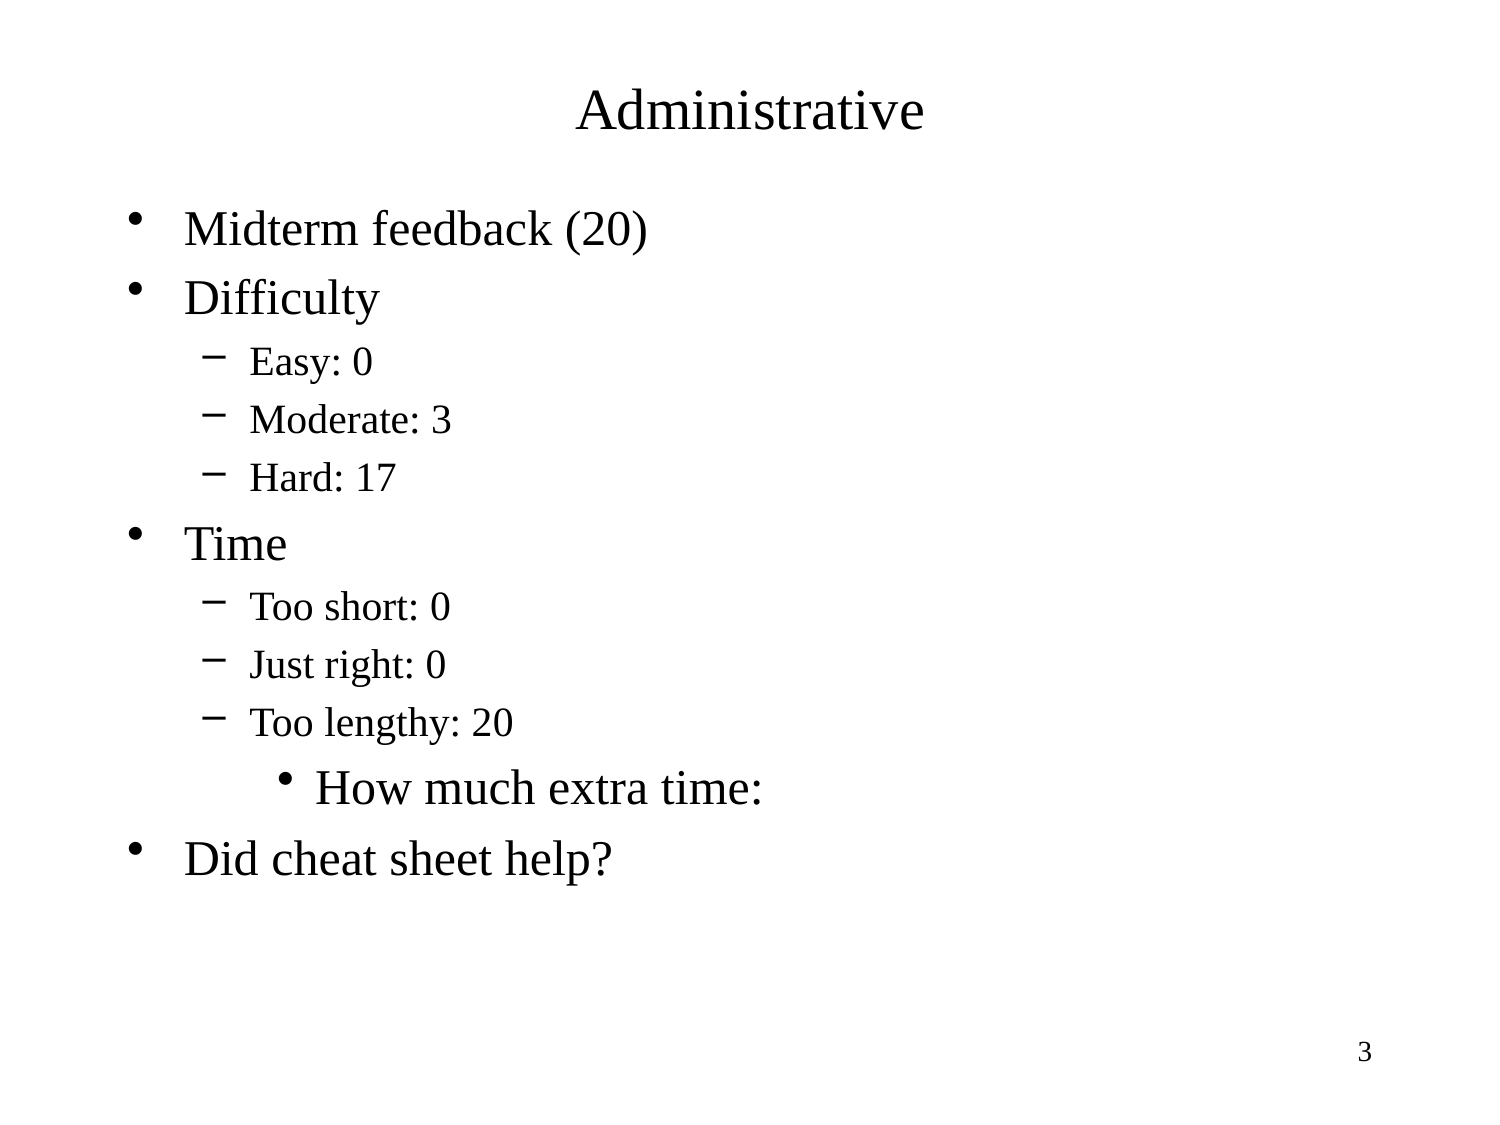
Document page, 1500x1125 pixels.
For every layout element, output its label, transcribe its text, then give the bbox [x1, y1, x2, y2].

list Midterm feedback (20) Difficulty Easy: 0 Moderate: 3 Hard: 17 Time Too short: 0 Just right: 0 Too lengthy: 20 How much extra time: Did cheat sheet help? [112, 187, 1388, 1000]
slide_number 3 [1074, 1025, 1388, 1100]
title Administrative [112, 62, 1388, 150]
